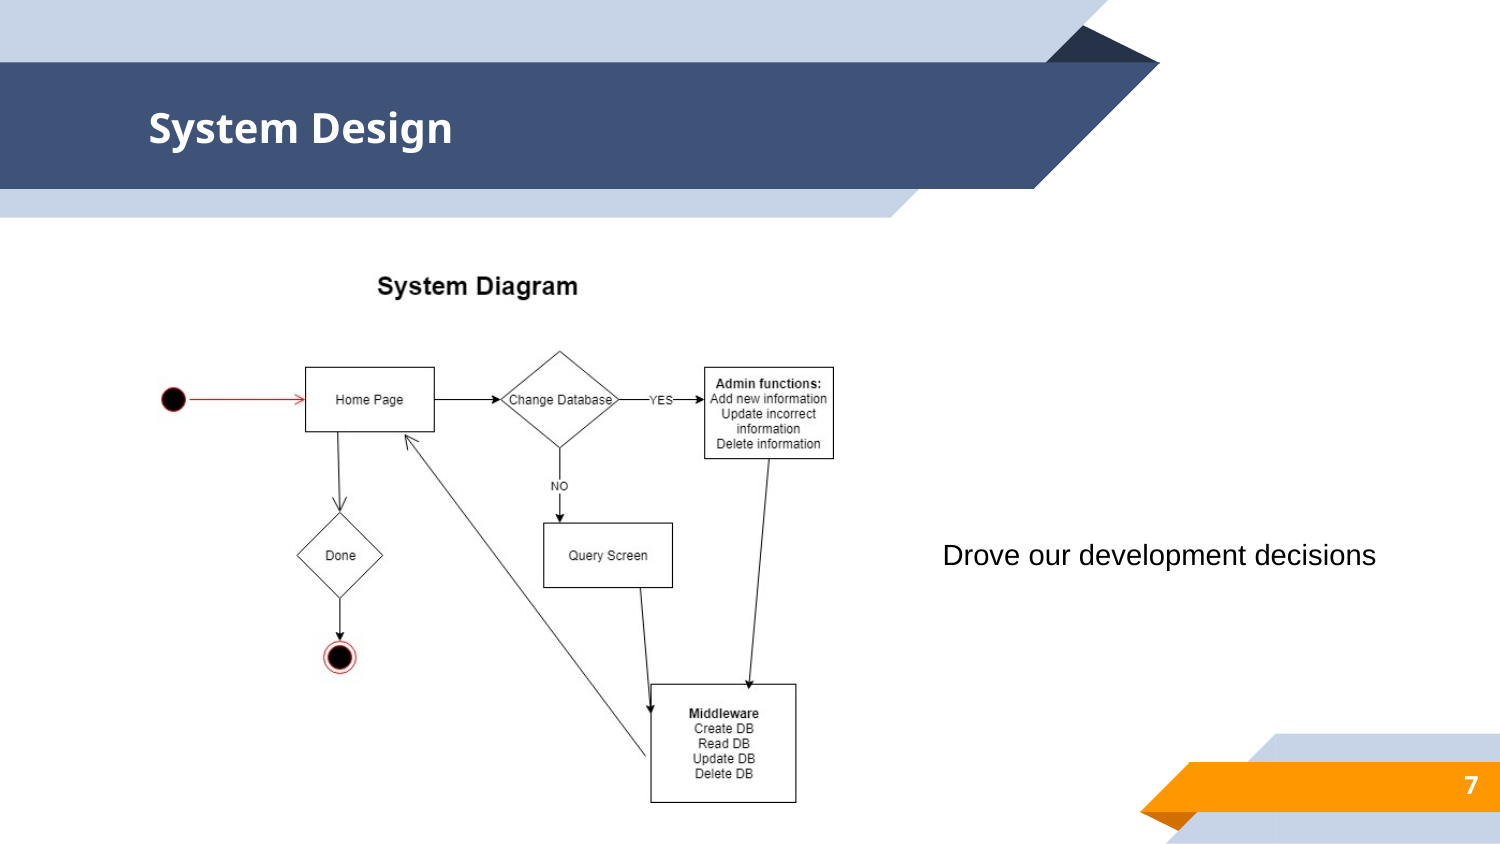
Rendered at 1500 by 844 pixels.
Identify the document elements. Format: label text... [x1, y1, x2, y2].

picture [156, 254, 834, 803]
title System Design [133, 64, 997, 190]
text_box Drove our development decisions [927, 528, 1443, 579]
slide_number 7 [1249, 760, 1494, 813]
